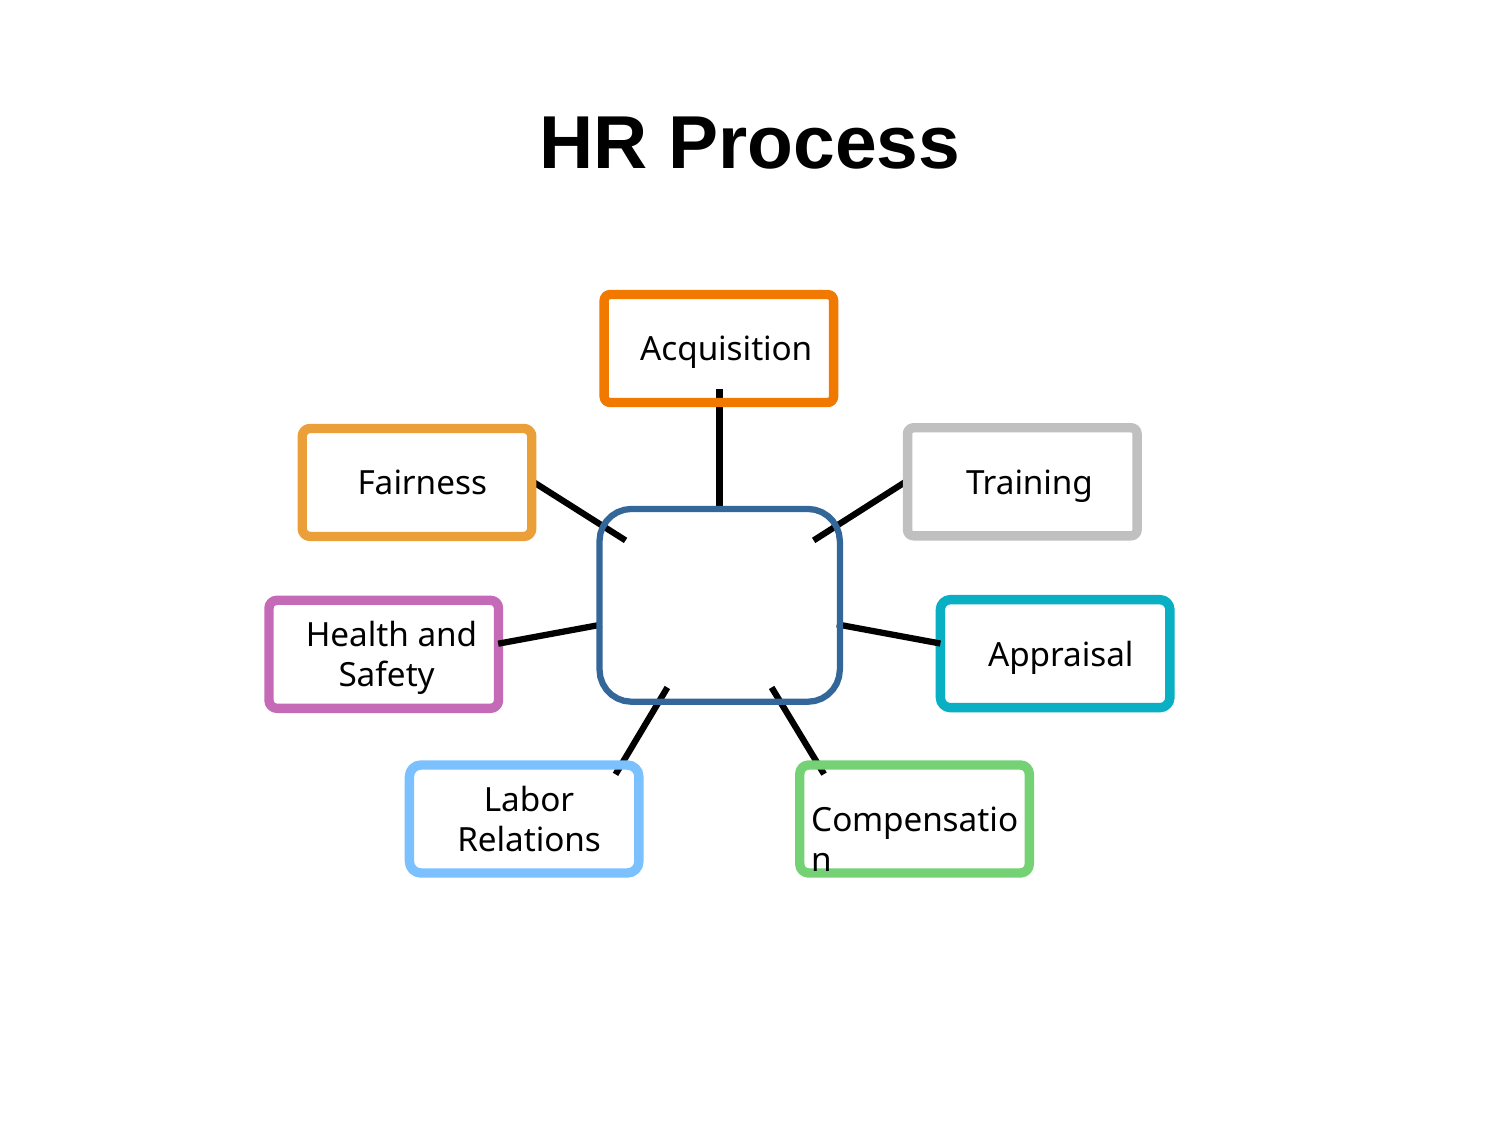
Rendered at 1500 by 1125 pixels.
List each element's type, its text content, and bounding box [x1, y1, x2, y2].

text_box [907, 427, 1138, 536]
text_box [799, 764, 1030, 772]
text_box HR Process [74, 45, 1425, 233]
text_box [302, 428, 532, 537]
text_box Health and Safety [303, 611, 499, 694]
text_box [268, 600, 499, 709]
text_box [940, 599, 1170, 708]
text_box [409, 764, 639, 773]
text_box [604, 294, 834, 403]
text_box [409, 865, 416, 873]
text_box Training [963, 458, 1110, 501]
text_box [1162, 599, 1170, 605]
text_box [409, 765, 639, 874]
text_box [633, 866, 639, 873]
text_box Acquisition [638, 325, 814, 368]
text_box Appraisal [986, 630, 1138, 673]
text_box [599, 508, 840, 702]
text_box Fairness [355, 459, 499, 502]
text_box Labor Relations [455, 776, 626, 858]
text_box [940, 599, 948, 606]
text_box [799, 765, 1030, 874]
text_box [940, 701, 947, 708]
text_box Compensation [809, 796, 1037, 878]
